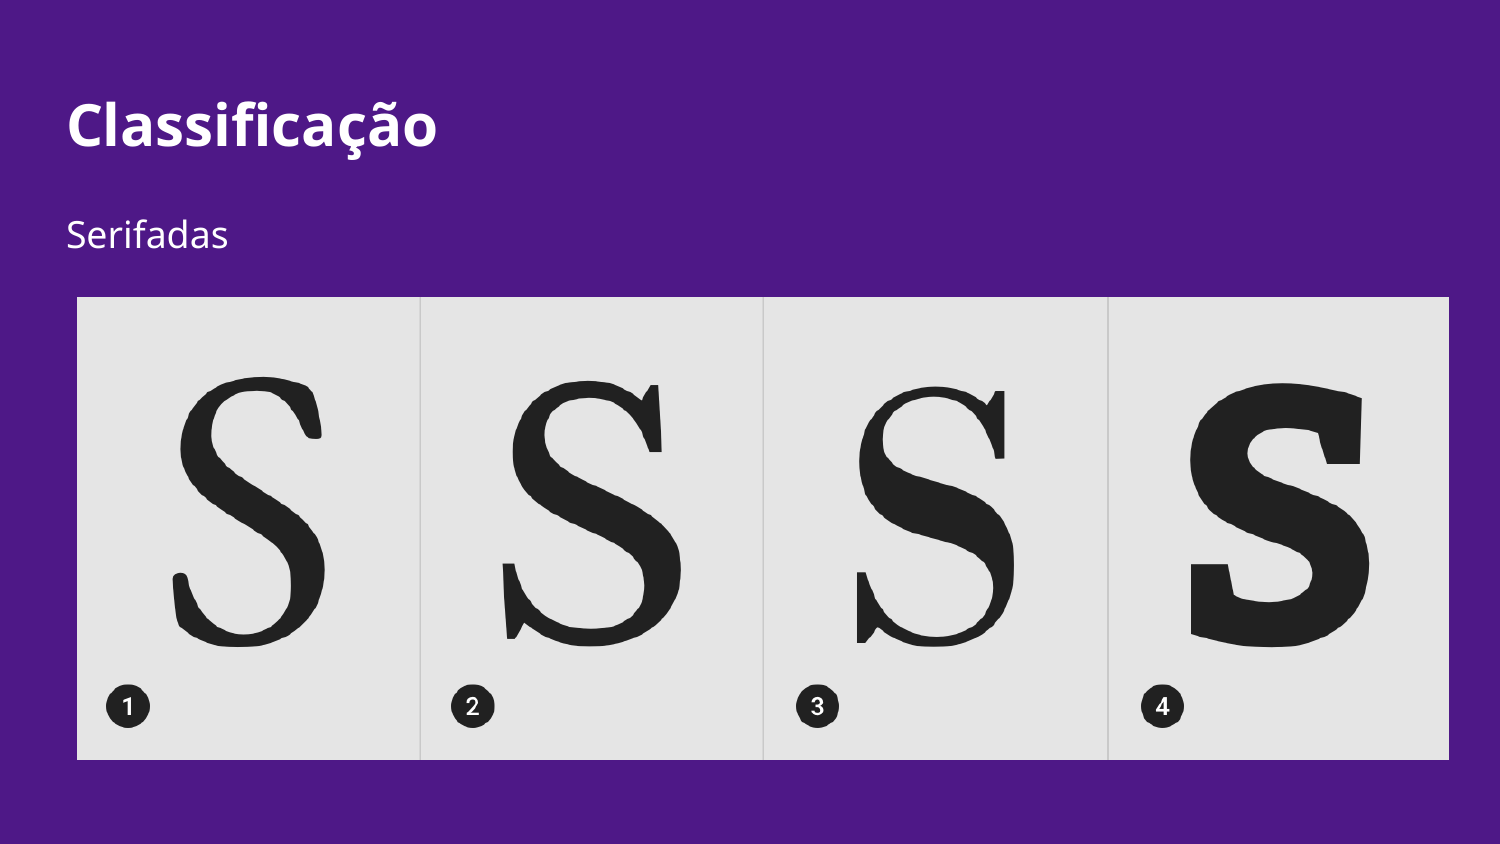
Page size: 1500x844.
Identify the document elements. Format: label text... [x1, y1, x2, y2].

picture [76, 297, 1450, 761]
title Classificação [51, 72, 1449, 167]
list Serifadas [51, 189, 375, 273]
